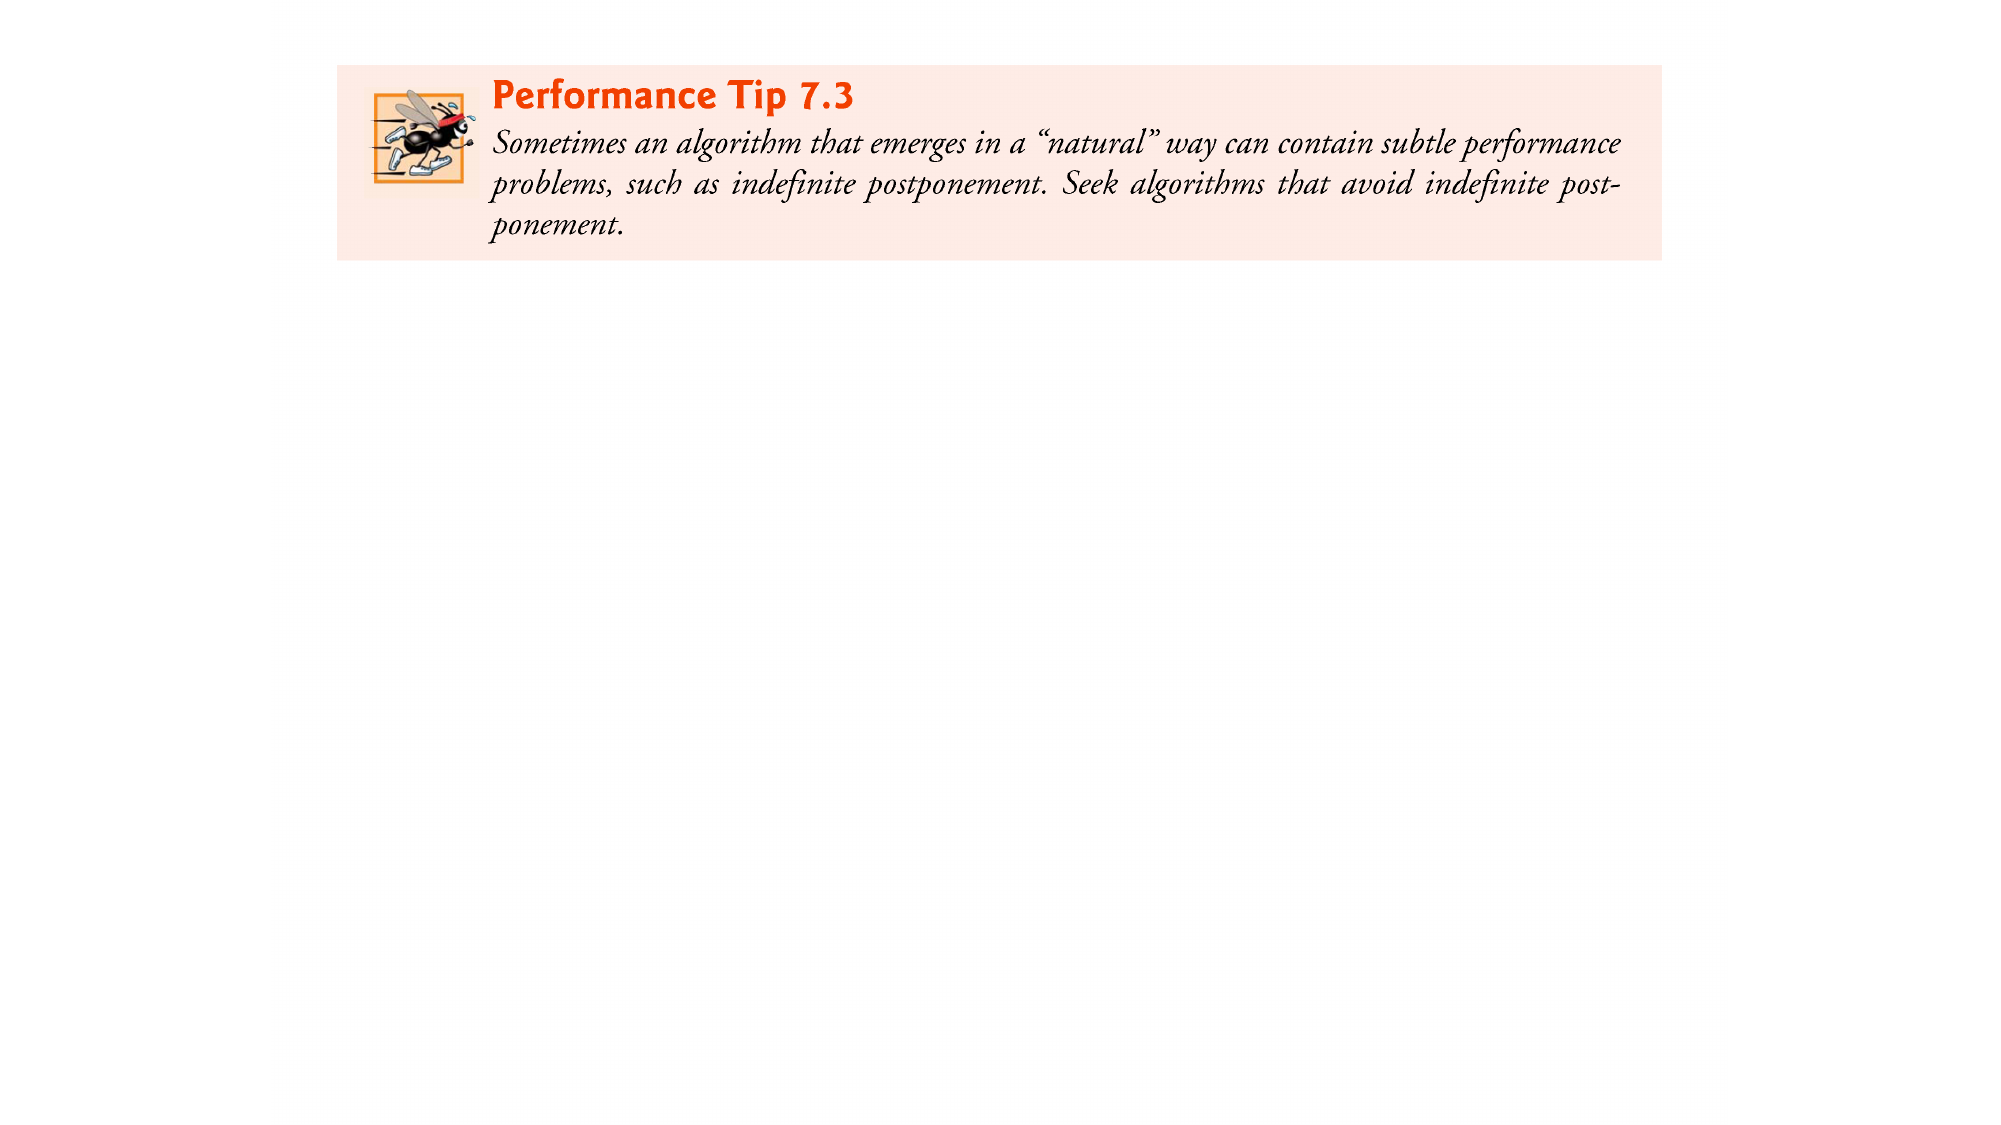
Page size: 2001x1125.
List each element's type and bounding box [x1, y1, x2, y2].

picture [271, 0, 1728, 1125]
